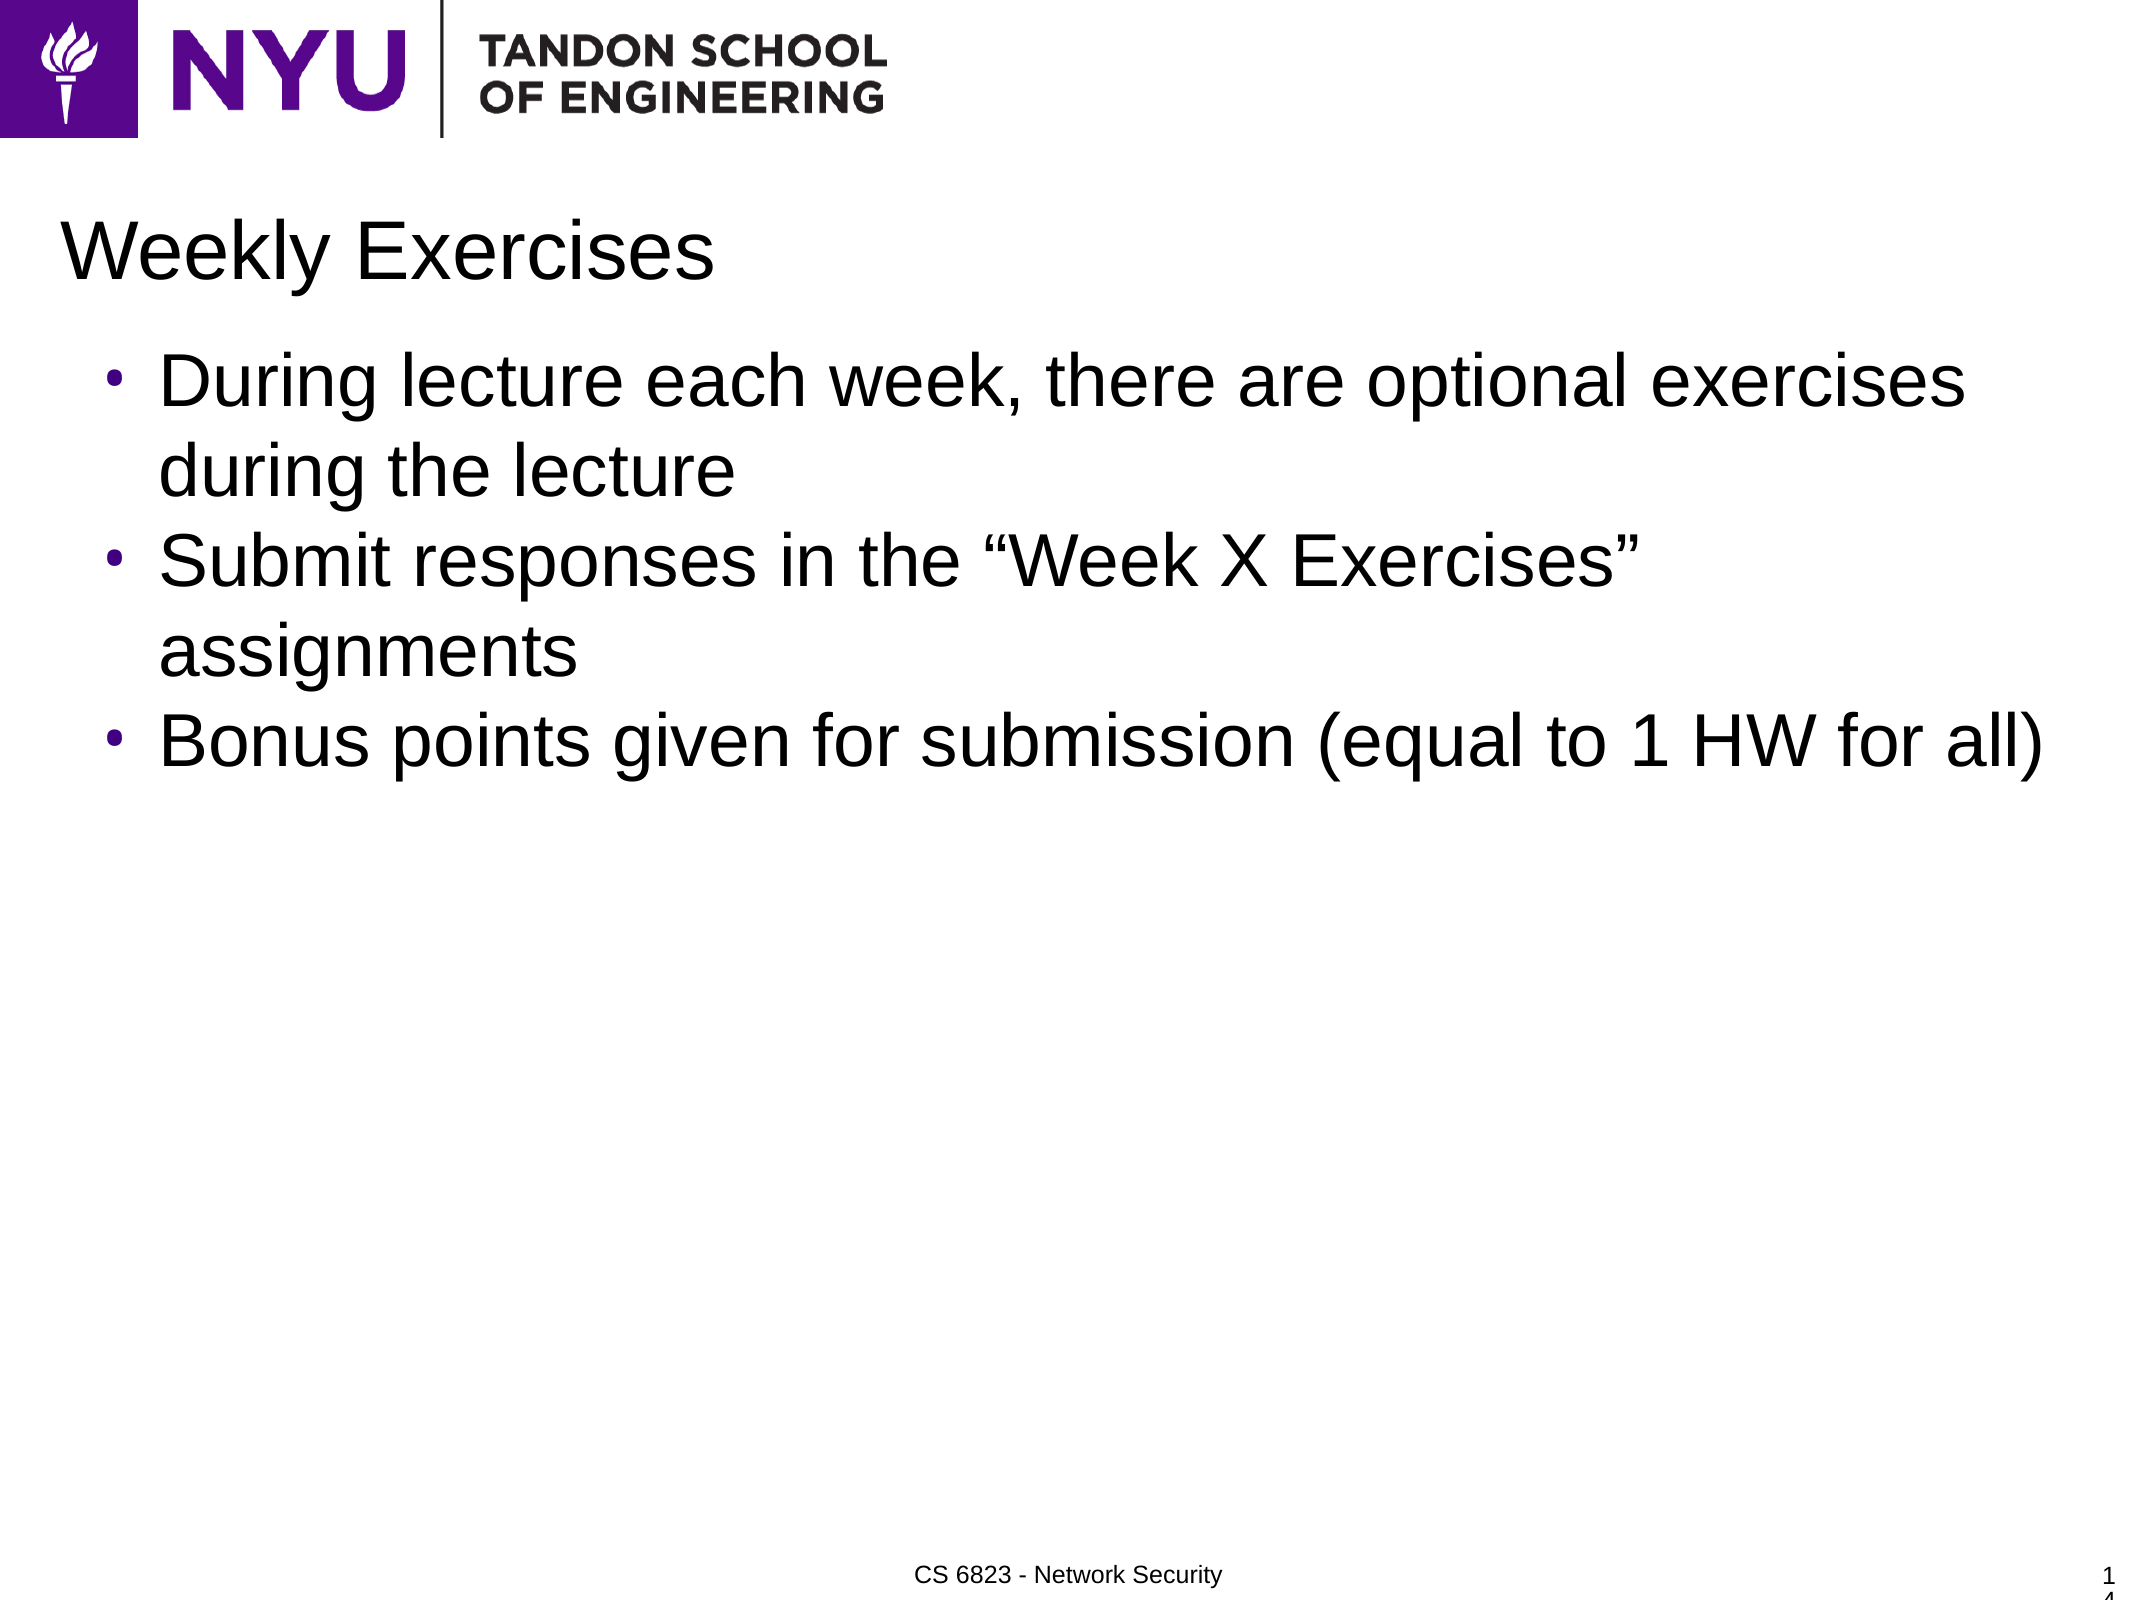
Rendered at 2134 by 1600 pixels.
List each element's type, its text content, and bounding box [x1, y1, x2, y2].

text_box During lecture each week, there are optional exercises during the lecture Submit responses in the “Week X Exercises” assignments Bonus points given for submission (equal to 1 HW for all) [93, 322, 2084, 1513]
picture [0, 0, 887, 138]
text_box <number> [2087, 1552, 2132, 1598]
text_box Weekly Exercises [52, 147, 2084, 305]
